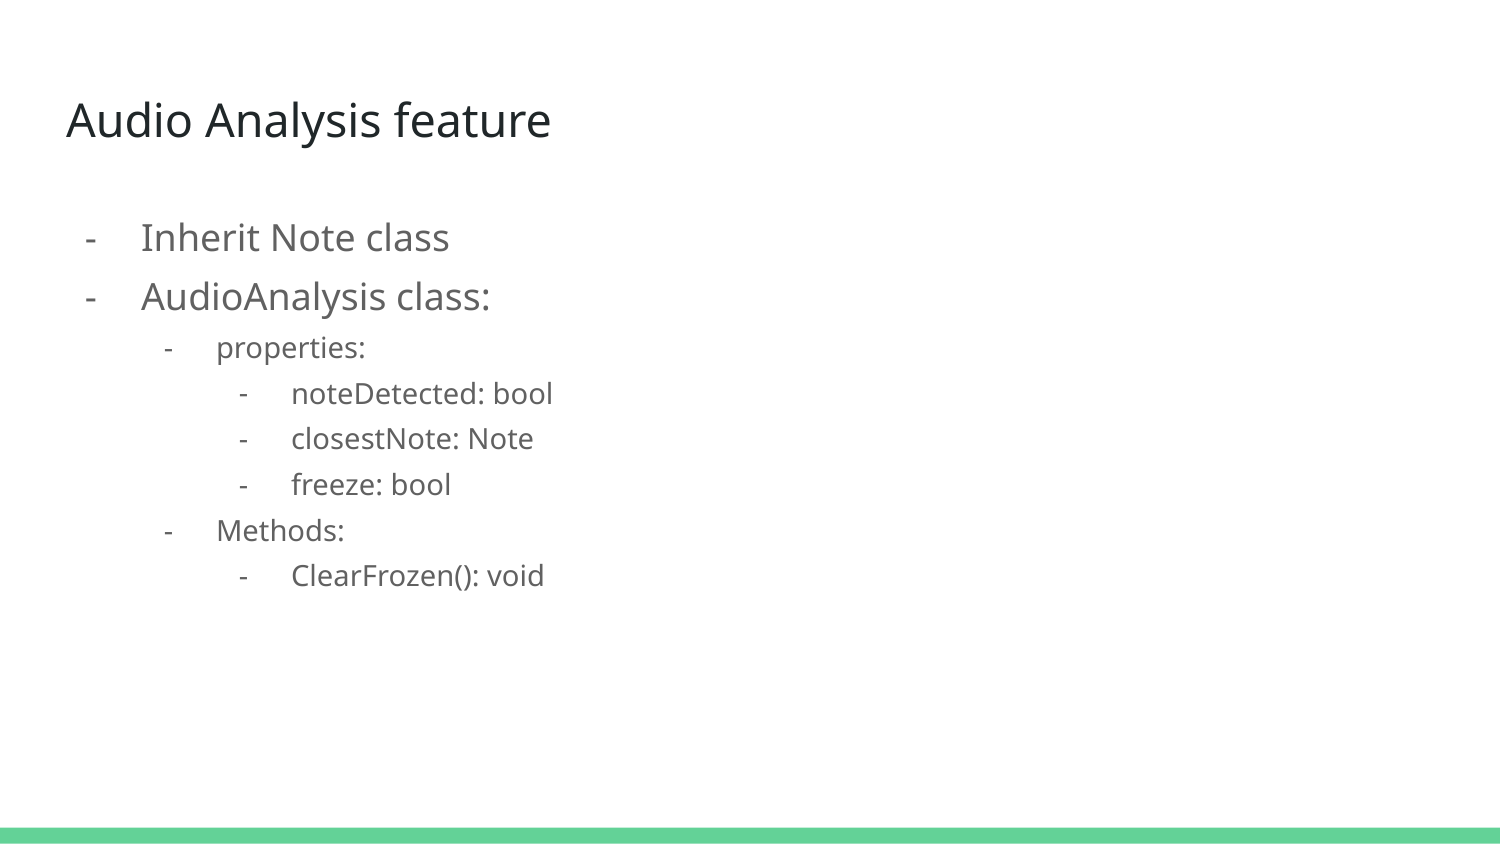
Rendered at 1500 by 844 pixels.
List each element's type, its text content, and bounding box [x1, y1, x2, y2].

title Audio Analysis feature [51, 72, 1449, 167]
list Inherit Note class AudioAnalysis class: properties: noteDetected: bool closestNote: Note freeze: bool Methods: ClearFrozen(): void [51, 189, 1449, 750]
